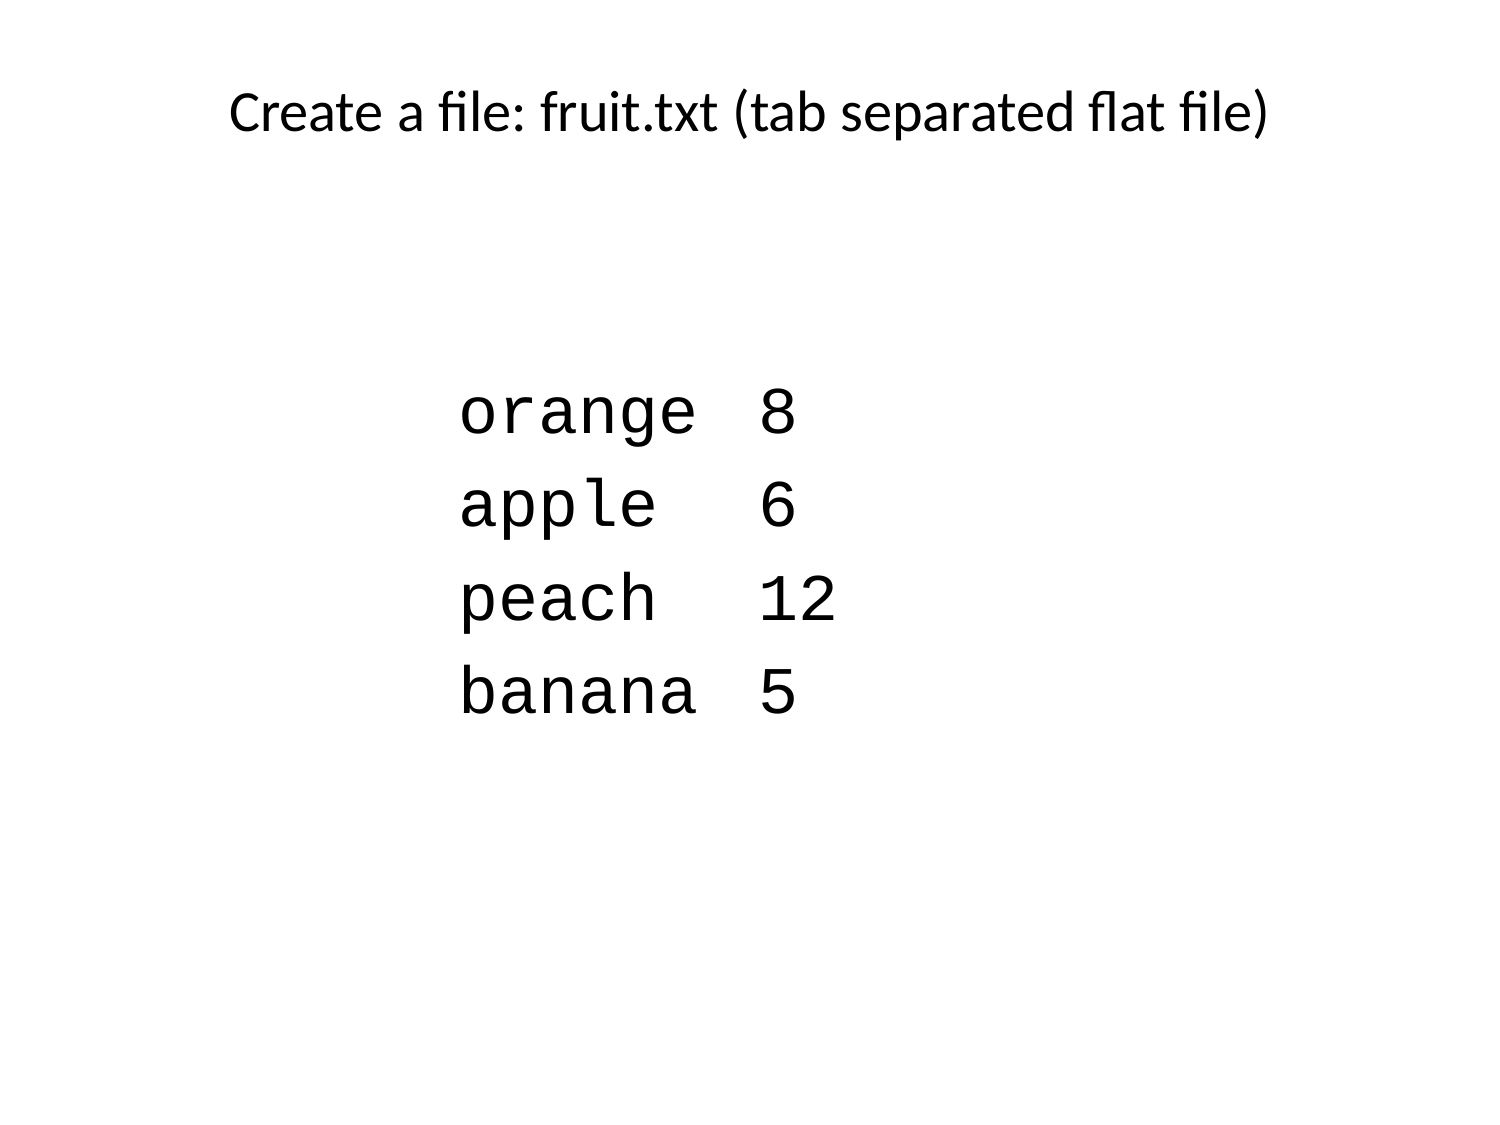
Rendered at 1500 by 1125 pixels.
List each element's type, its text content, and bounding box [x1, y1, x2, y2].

title Create a file: fruit.txt (tab separated flat file) [75, 45, 1425, 172]
list orange 8 apple 6 peach 12 banana 5 [443, 359, 984, 766]
